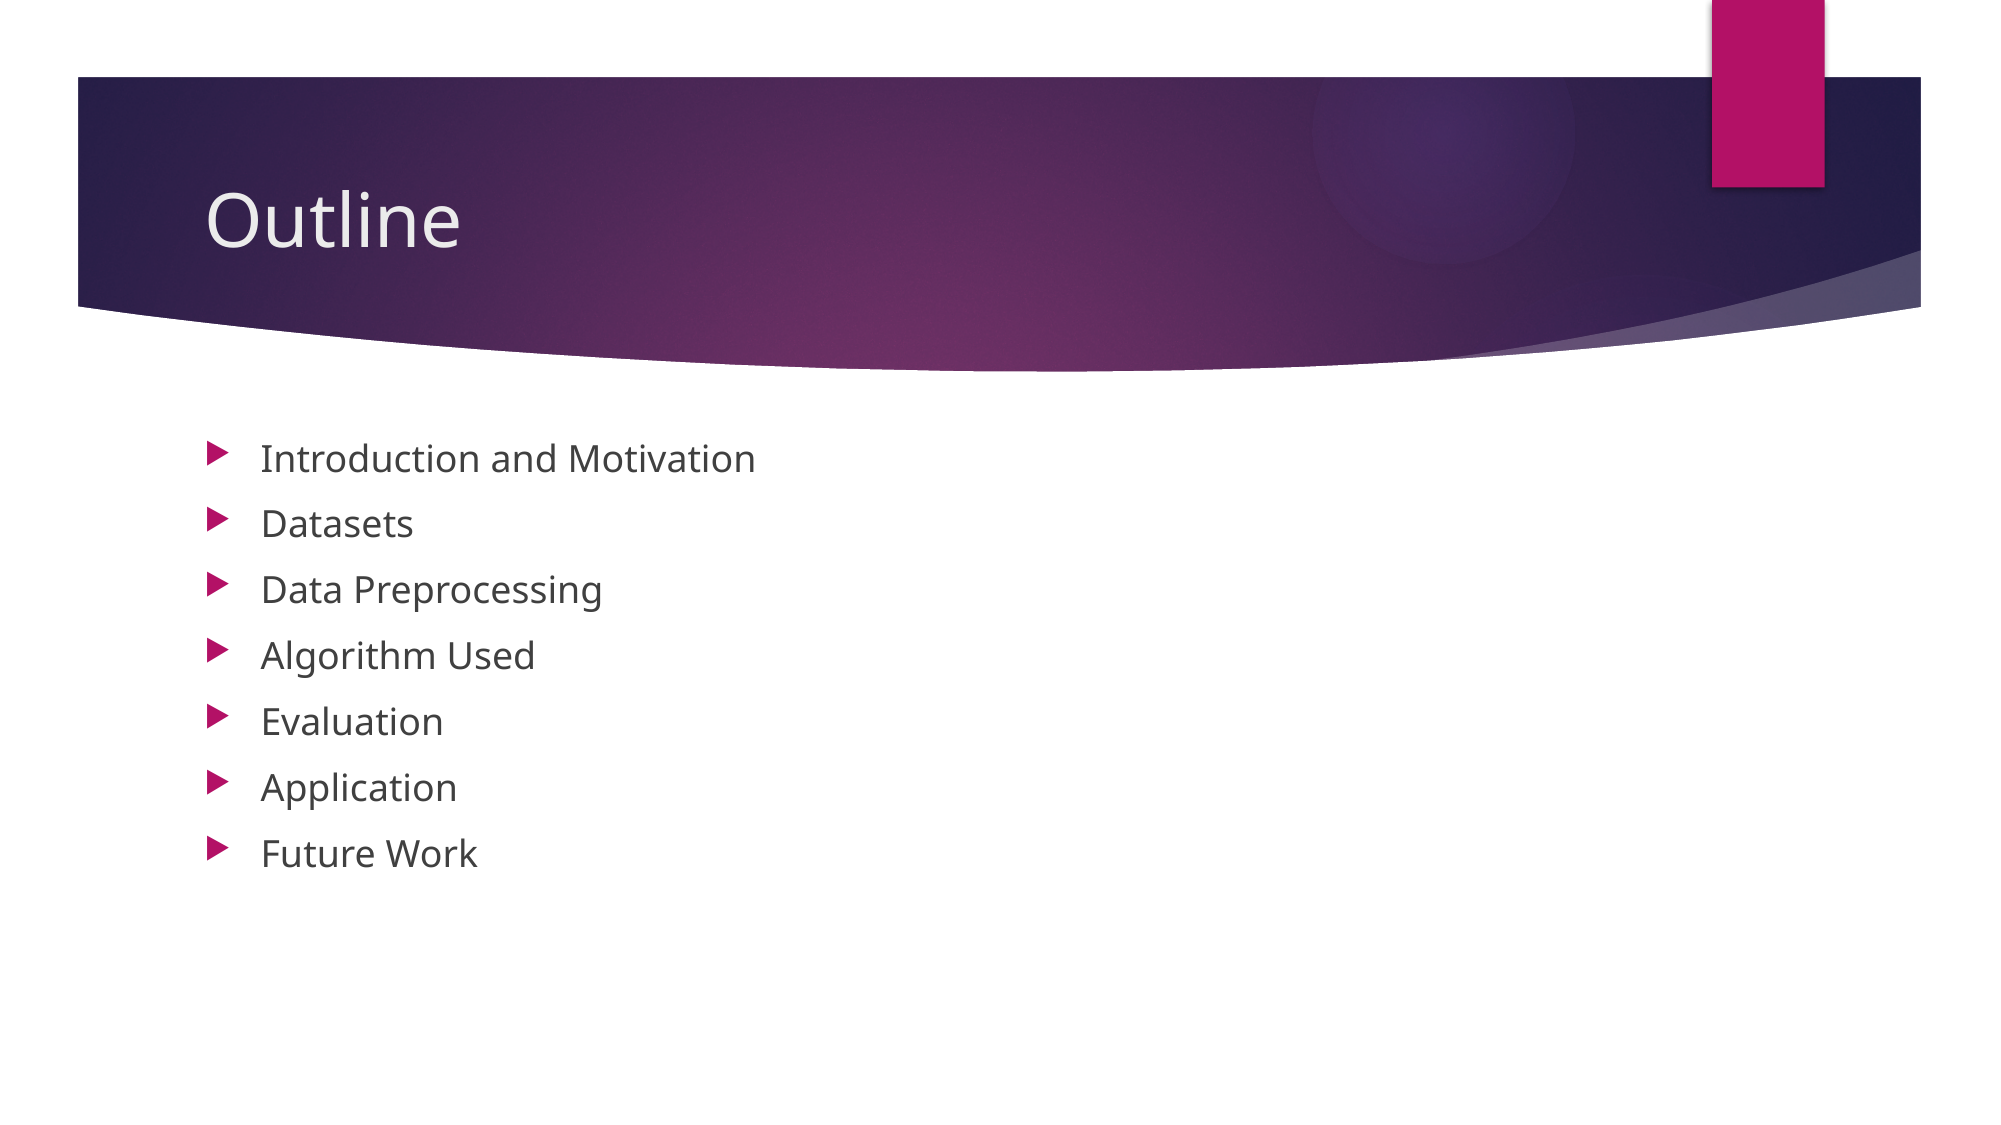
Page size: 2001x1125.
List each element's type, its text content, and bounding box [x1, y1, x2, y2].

list Introduction and Motivation Datasets Data Preprocessing Algorithm Used Evaluation Application Future Work [189, 427, 1638, 988]
title Outline [189, 159, 1627, 276]
